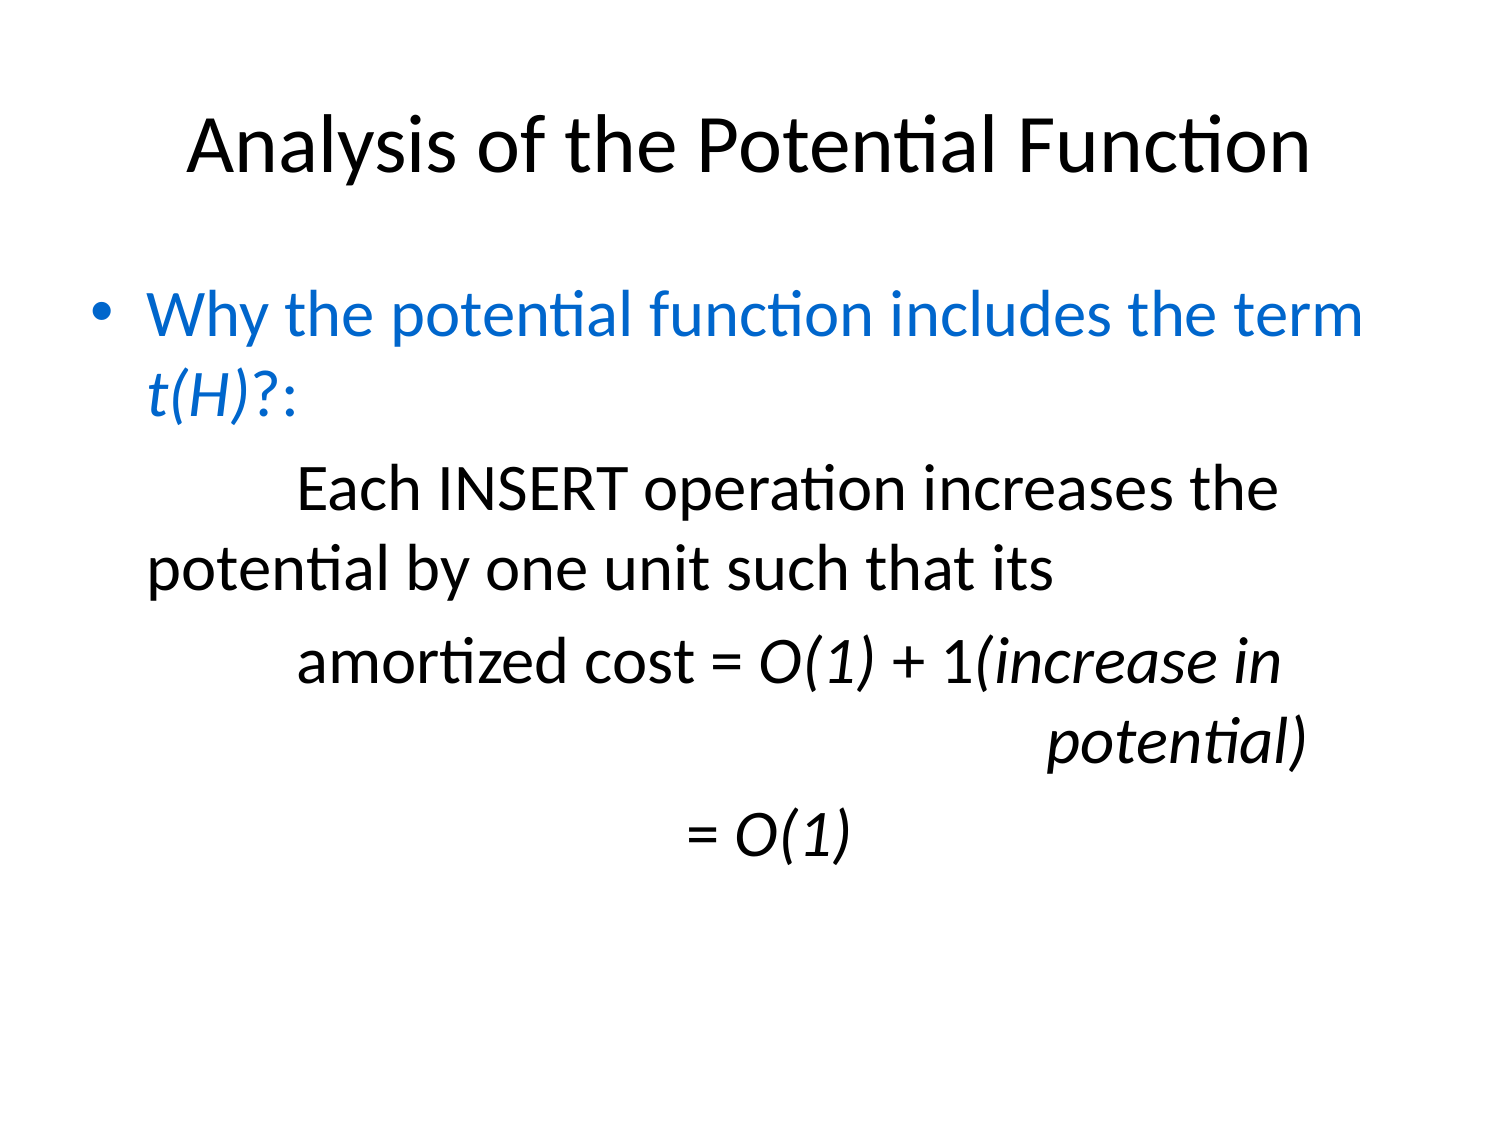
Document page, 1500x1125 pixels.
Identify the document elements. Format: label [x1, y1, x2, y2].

list [75, 262, 1425, 1005]
title [75, 45, 1425, 233]
